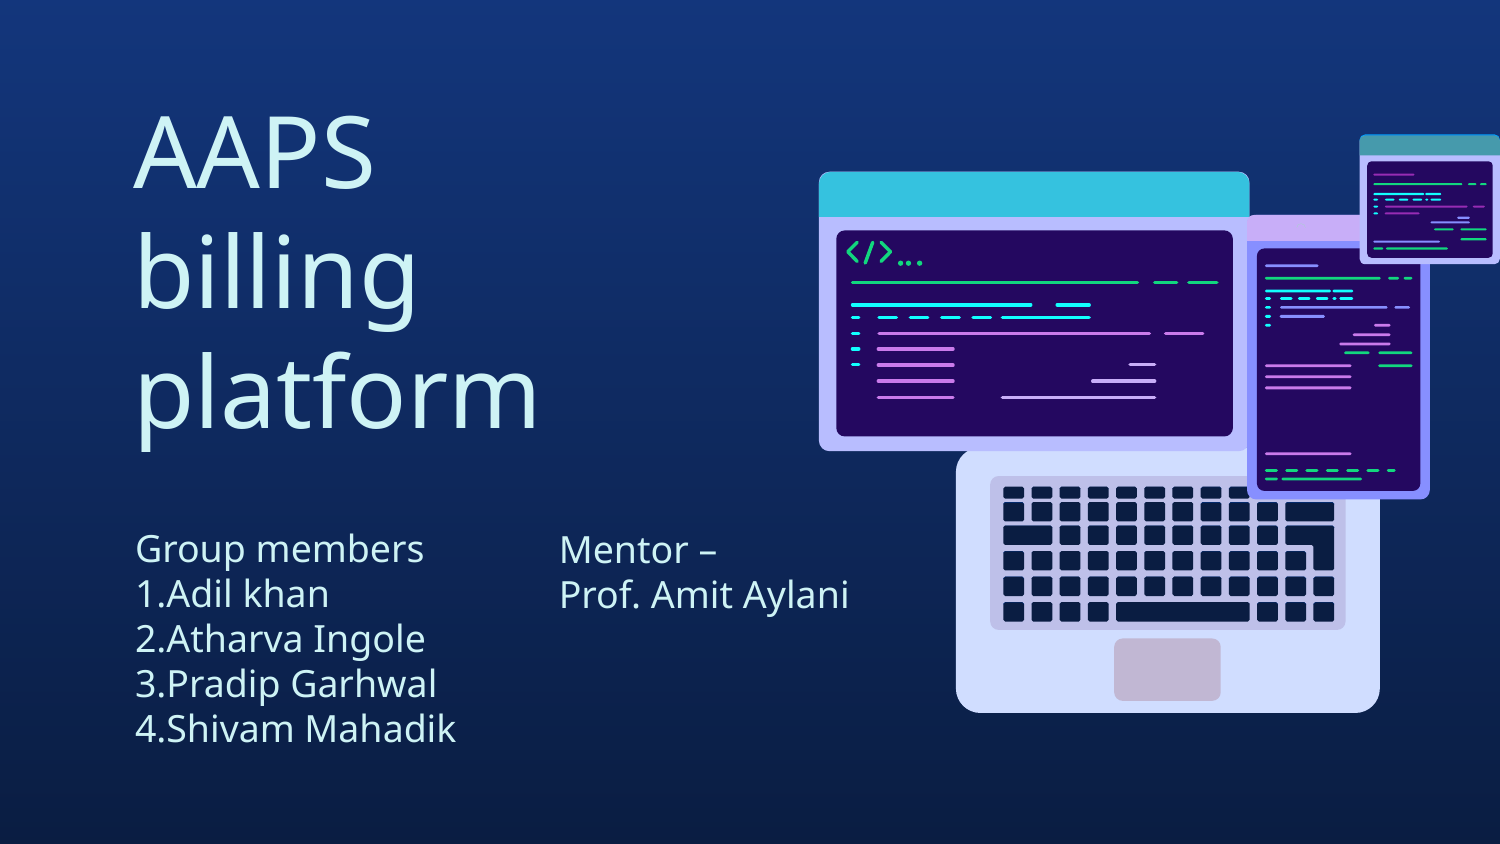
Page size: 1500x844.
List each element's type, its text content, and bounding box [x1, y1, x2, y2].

text_box [1116, 576, 1137, 597]
text_box [1003, 503, 1025, 518]
text_box [955, 449, 1247, 518]
text_box [1339, 342, 1391, 346]
text_box [1031, 502, 1053, 522]
text_box [1228, 552, 1250, 571]
text_box [1059, 486, 1081, 499]
text_box [1373, 323, 1391, 327]
text_box [1114, 638, 1221, 701]
text_box [1087, 502, 1109, 522]
text_box [1264, 477, 1279, 481]
text_box [1059, 602, 1081, 622]
text_box [1059, 502, 1081, 522]
text_box [1264, 276, 1381, 280]
text_box [1373, 192, 1425, 196]
text_box [1247, 214, 1359, 241]
text_box [1200, 552, 1222, 571]
text_box [905, 260, 912, 266]
text_box [1257, 503, 1278, 522]
text_box [1264, 386, 1352, 390]
text_box [1172, 525, 1194, 545]
text_box [1367, 161, 1493, 258]
text_box [1279, 314, 1325, 318]
text_box [1200, 577, 1222, 597]
text_box [1200, 503, 1222, 522]
text_box [1144, 486, 1166, 499]
text_box [1264, 264, 1319, 268]
text_box [1247, 241, 1430, 500]
text_box [836, 230, 1233, 437]
text_box [1281, 477, 1363, 481]
text_box [1343, 351, 1370, 355]
text_box [1332, 289, 1354, 293]
text_box [1048, 525, 1053, 545]
text_box [897, 260, 904, 266]
text_box [1264, 375, 1352, 379]
text_box [1200, 488, 1222, 499]
text_box [1378, 364, 1413, 368]
text_box [1257, 603, 1278, 622]
text_box [1257, 552, 1278, 571]
text_box [1059, 576, 1081, 597]
text_box [1313, 603, 1335, 622]
text_box [1116, 525, 1137, 545]
text_box [1285, 577, 1307, 597]
text_box [1264, 289, 1332, 293]
text_box [1352, 333, 1391, 337]
text_box [1313, 577, 1335, 597]
text_box [1087, 486, 1109, 499]
text_box [1285, 526, 1335, 571]
subtitle Group members 1.Adil khan 2.Atharva Ingole 3.Pradip Garhwal 4.Shivam Mahadik [120, 509, 506, 776]
title AAPS billing platform [118, 56, 788, 481]
text_box [1388, 276, 1400, 280]
text_box [1144, 525, 1166, 545]
text_box [916, 260, 923, 266]
text_box [1059, 551, 1081, 571]
text_box [1116, 602, 1250, 622]
text_box [1172, 502, 1194, 522]
text_box [818, 171, 1250, 217]
text_box [1087, 525, 1109, 545]
text_box [1087, 551, 1109, 571]
text_box [1359, 156, 1500, 265]
text_box [1048, 602, 1053, 622]
text_box [1003, 486, 1025, 499]
text_box [1116, 486, 1137, 499]
text_box [1200, 526, 1222, 545]
text_box [990, 476, 1346, 630]
text_box [1228, 503, 1250, 522]
text_box [1285, 603, 1307, 622]
text_box [1359, 135, 1500, 156]
text_box [1228, 577, 1250, 597]
text_box [1425, 192, 1442, 196]
text_box [955, 500, 1380, 713]
text_box [1172, 576, 1194, 597]
text_box [1378, 351, 1413, 355]
text_box [1228, 526, 1250, 545]
text_box [1144, 502, 1166, 522]
text_box [1144, 551, 1166, 571]
text_box [1116, 551, 1137, 571]
text_box [1048, 576, 1053, 597]
text_box [1264, 452, 1352, 456]
text_box [1257, 577, 1278, 597]
text_box [1031, 486, 1053, 499]
text_box [1144, 576, 1166, 597]
text_box Mentor – Prof. Amit Aylani [544, 518, 1048, 624]
text_box [1285, 503, 1335, 522]
text_box [1059, 525, 1081, 545]
text_box [1172, 486, 1194, 499]
text_box [1172, 551, 1194, 571]
text_box [1256, 248, 1421, 491]
text_box [1087, 602, 1109, 622]
text_box [1087, 576, 1109, 597]
text_box [1228, 488, 1250, 499]
text_box [1048, 551, 1053, 571]
text_box [1264, 364, 1352, 368]
text_box [1403, 276, 1413, 280]
text_box [1257, 526, 1278, 545]
text_box [818, 217, 1248, 452]
text_box [1116, 502, 1137, 522]
